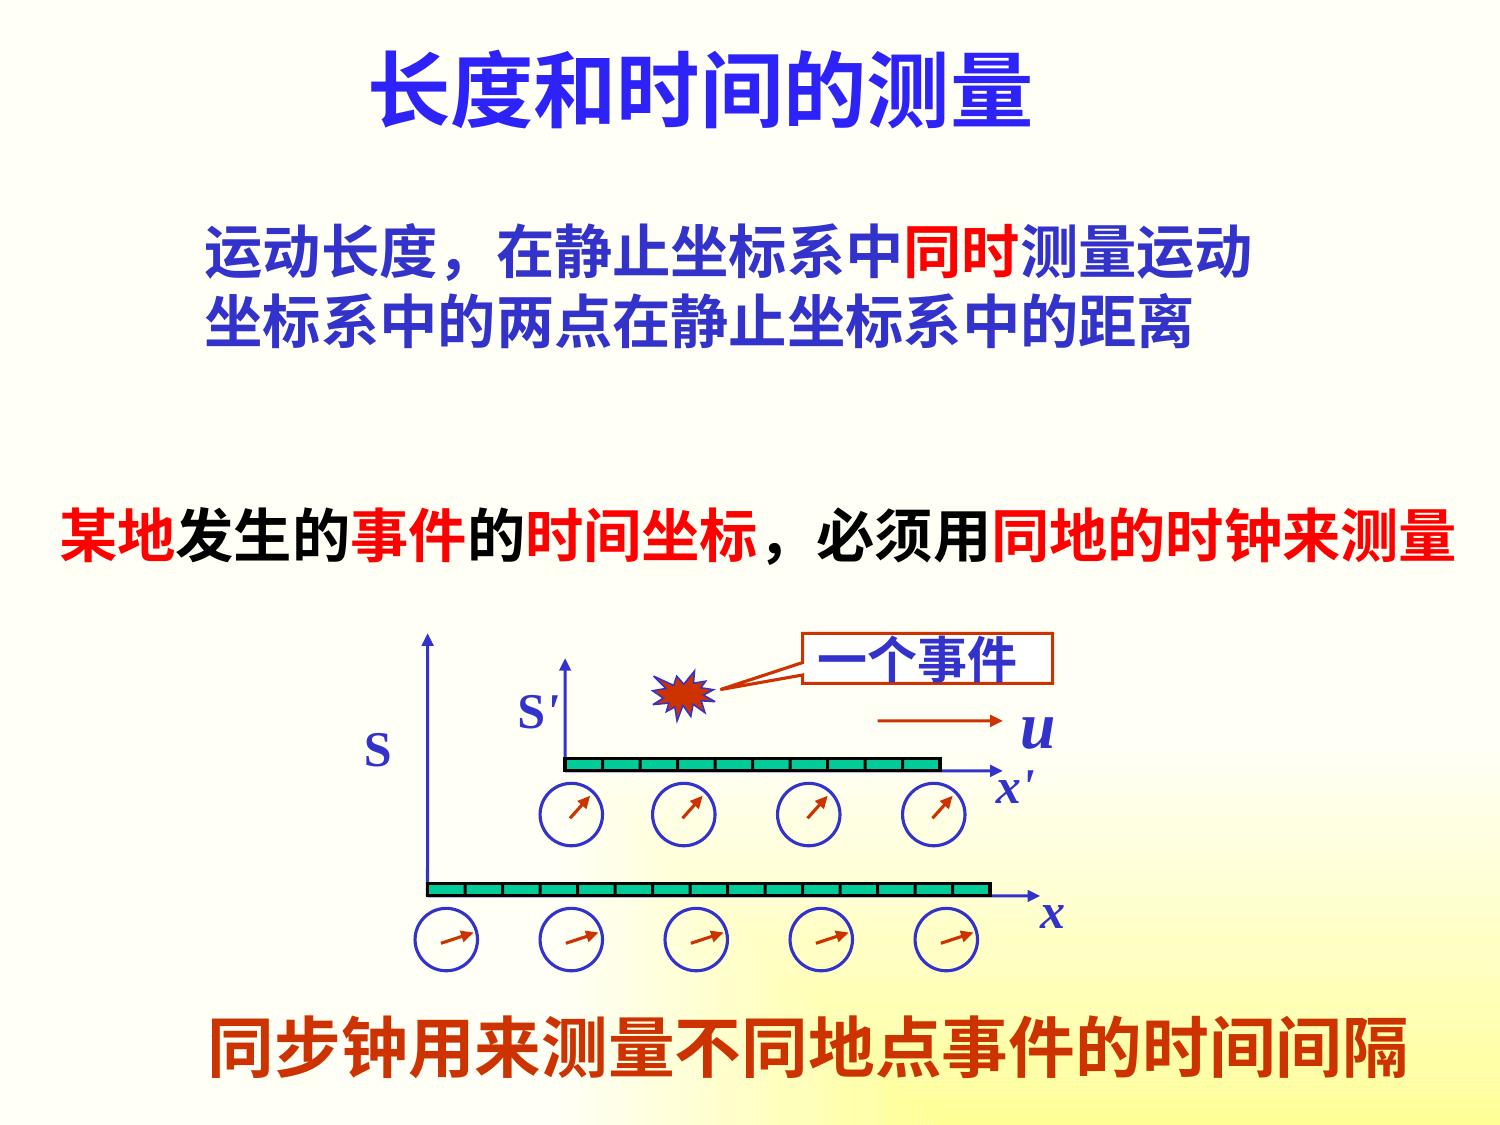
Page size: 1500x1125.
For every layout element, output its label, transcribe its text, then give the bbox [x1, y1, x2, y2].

text_box 某地发生的事件的时间坐标，必须用同地的时钟来测量 [44, 491, 1486, 577]
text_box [348, 633, 1081, 972]
text_box 同步钟用来测量不同地点事件的时间间隔 [135, 998, 1435, 1094]
text_box 运动长度，在静止坐标系中同时测量运动坐标系中的两点在静止坐标系中的距离 [190, 208, 1315, 363]
text_box 长度和时间的测量 [352, 30, 1049, 146]
